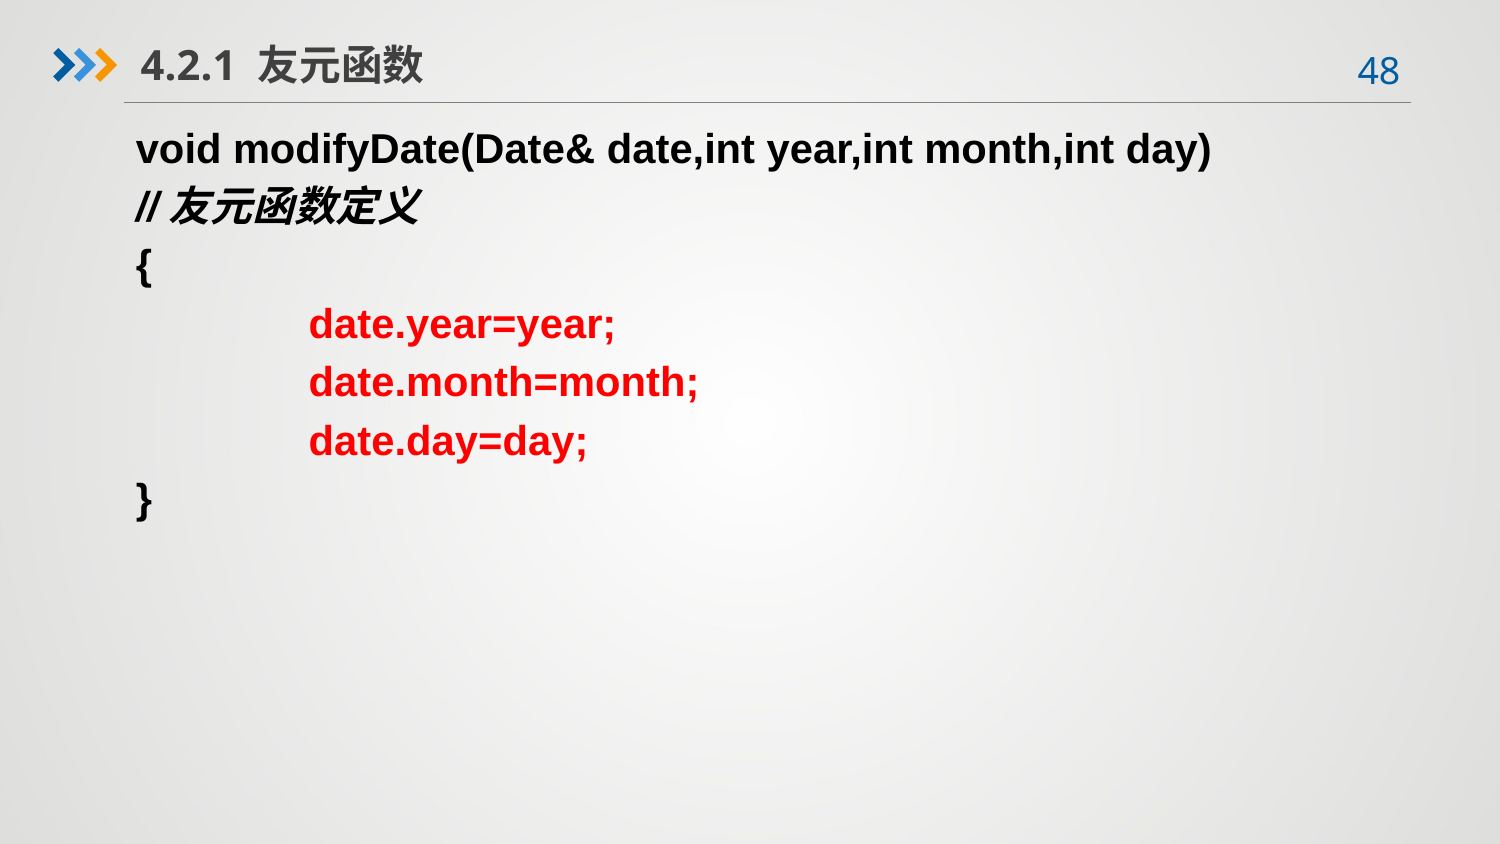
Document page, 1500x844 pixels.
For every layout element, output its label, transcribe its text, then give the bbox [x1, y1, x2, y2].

picture [0, 0, 1500, 844]
text_box 4.2.1 友元函数 [140, 32, 659, 96]
text_box void modifyDate(Date& date,int year,int month,int day) //友元函数定义 { date.year=year; date.month=month; date.day=day; } [121, 114, 1379, 530]
